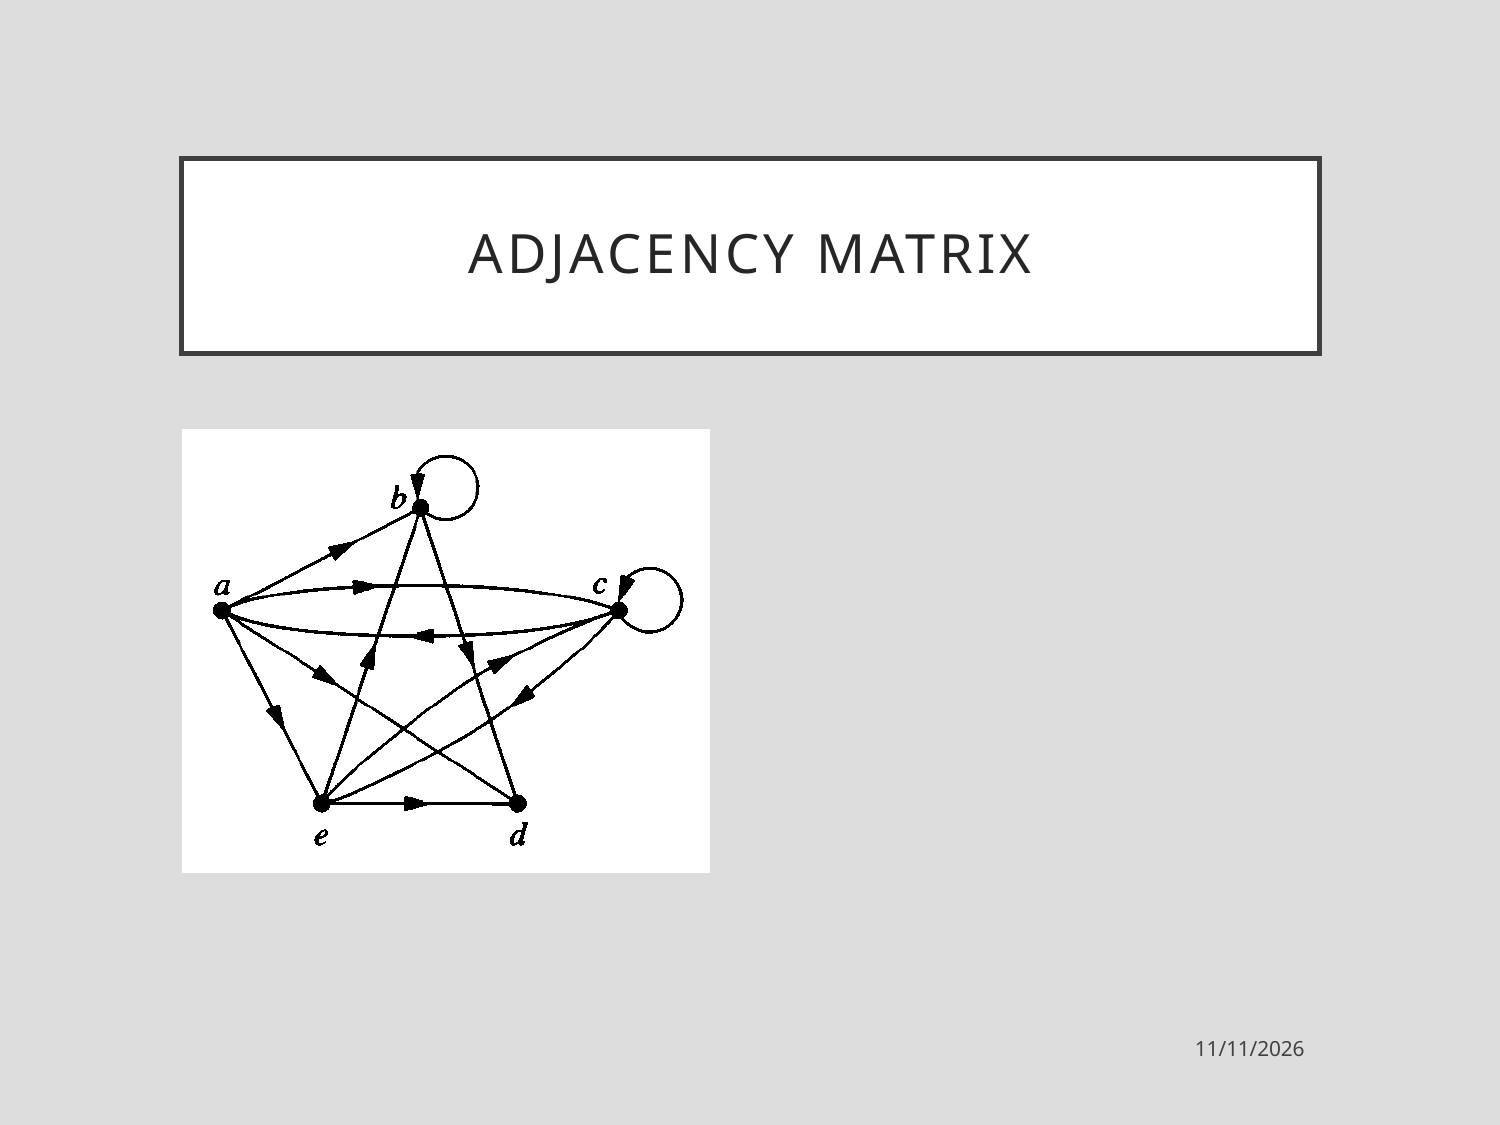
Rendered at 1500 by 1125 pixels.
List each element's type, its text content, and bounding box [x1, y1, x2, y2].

picture [182, 429, 710, 873]
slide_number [980, 1023, 1320, 1077]
title Adjacency matrix [179, 156, 1322, 356]
